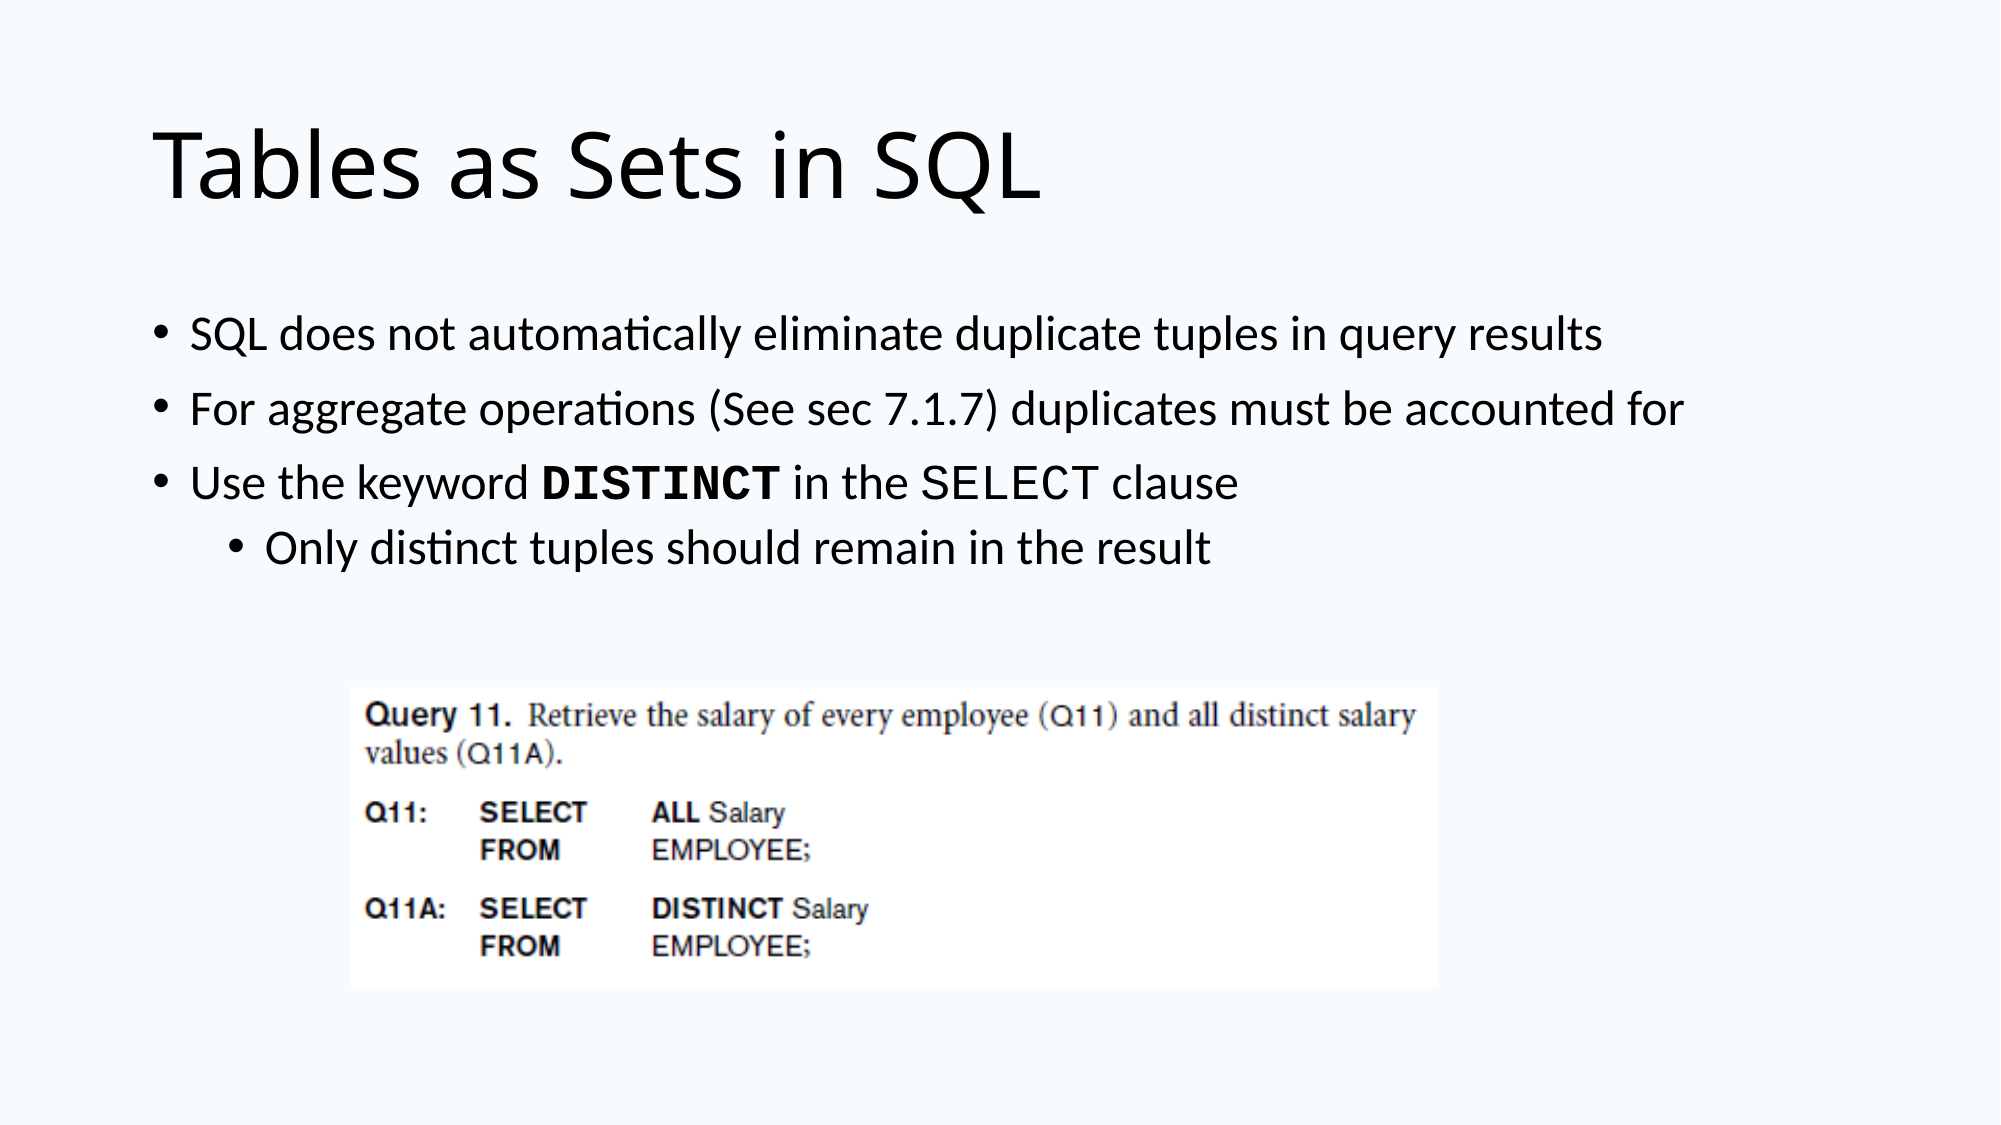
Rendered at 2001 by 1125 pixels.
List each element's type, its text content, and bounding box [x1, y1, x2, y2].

title Tables as Sets in SQL [137, 59, 1863, 278]
picture [349, 687, 1438, 988]
list SQL does not automatically eliminate duplicate tuples in query results For aggregate operations (See sec 7.1.7) duplicates must be accounted for Use the keyword DISTINCT in the SELECT clause Only distinct tuples should remain in the result [137, 299, 1863, 1014]
